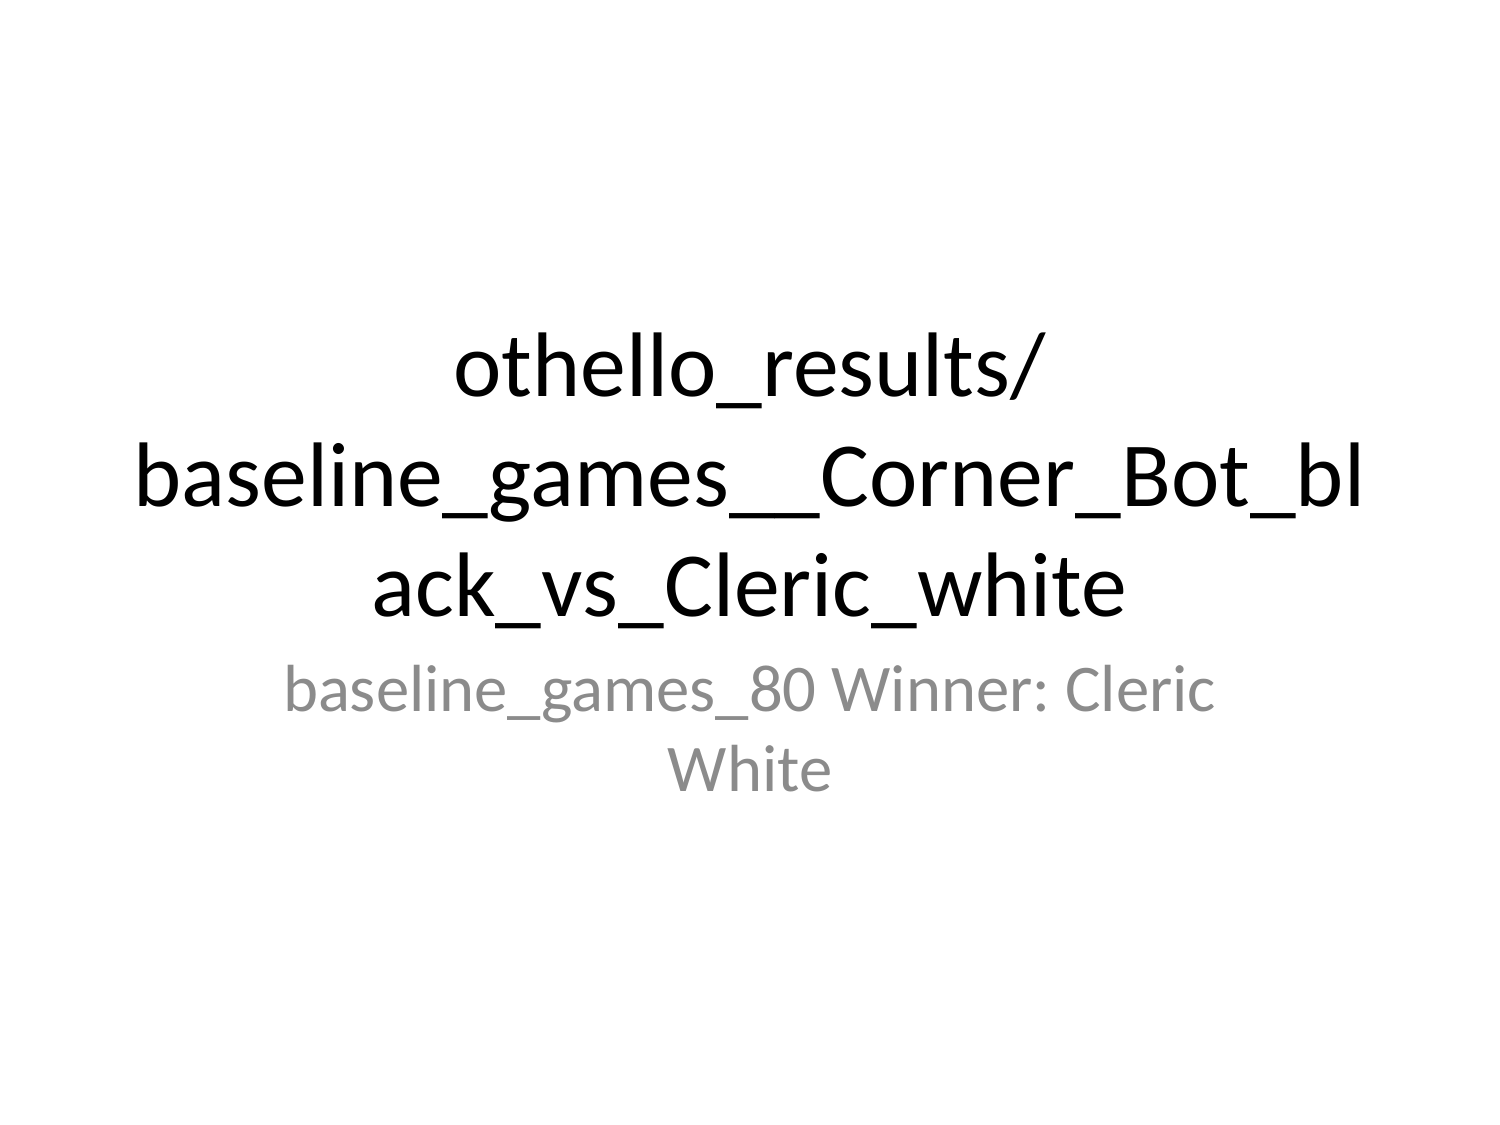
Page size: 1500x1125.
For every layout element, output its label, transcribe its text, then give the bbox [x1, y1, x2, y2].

subtitle baseline_games_80 Winner: Cleric White [225, 637, 1275, 925]
title othello_results/baseline_games__Corner_Bot_black_vs_Cleric_white [112, 349, 1388, 591]
